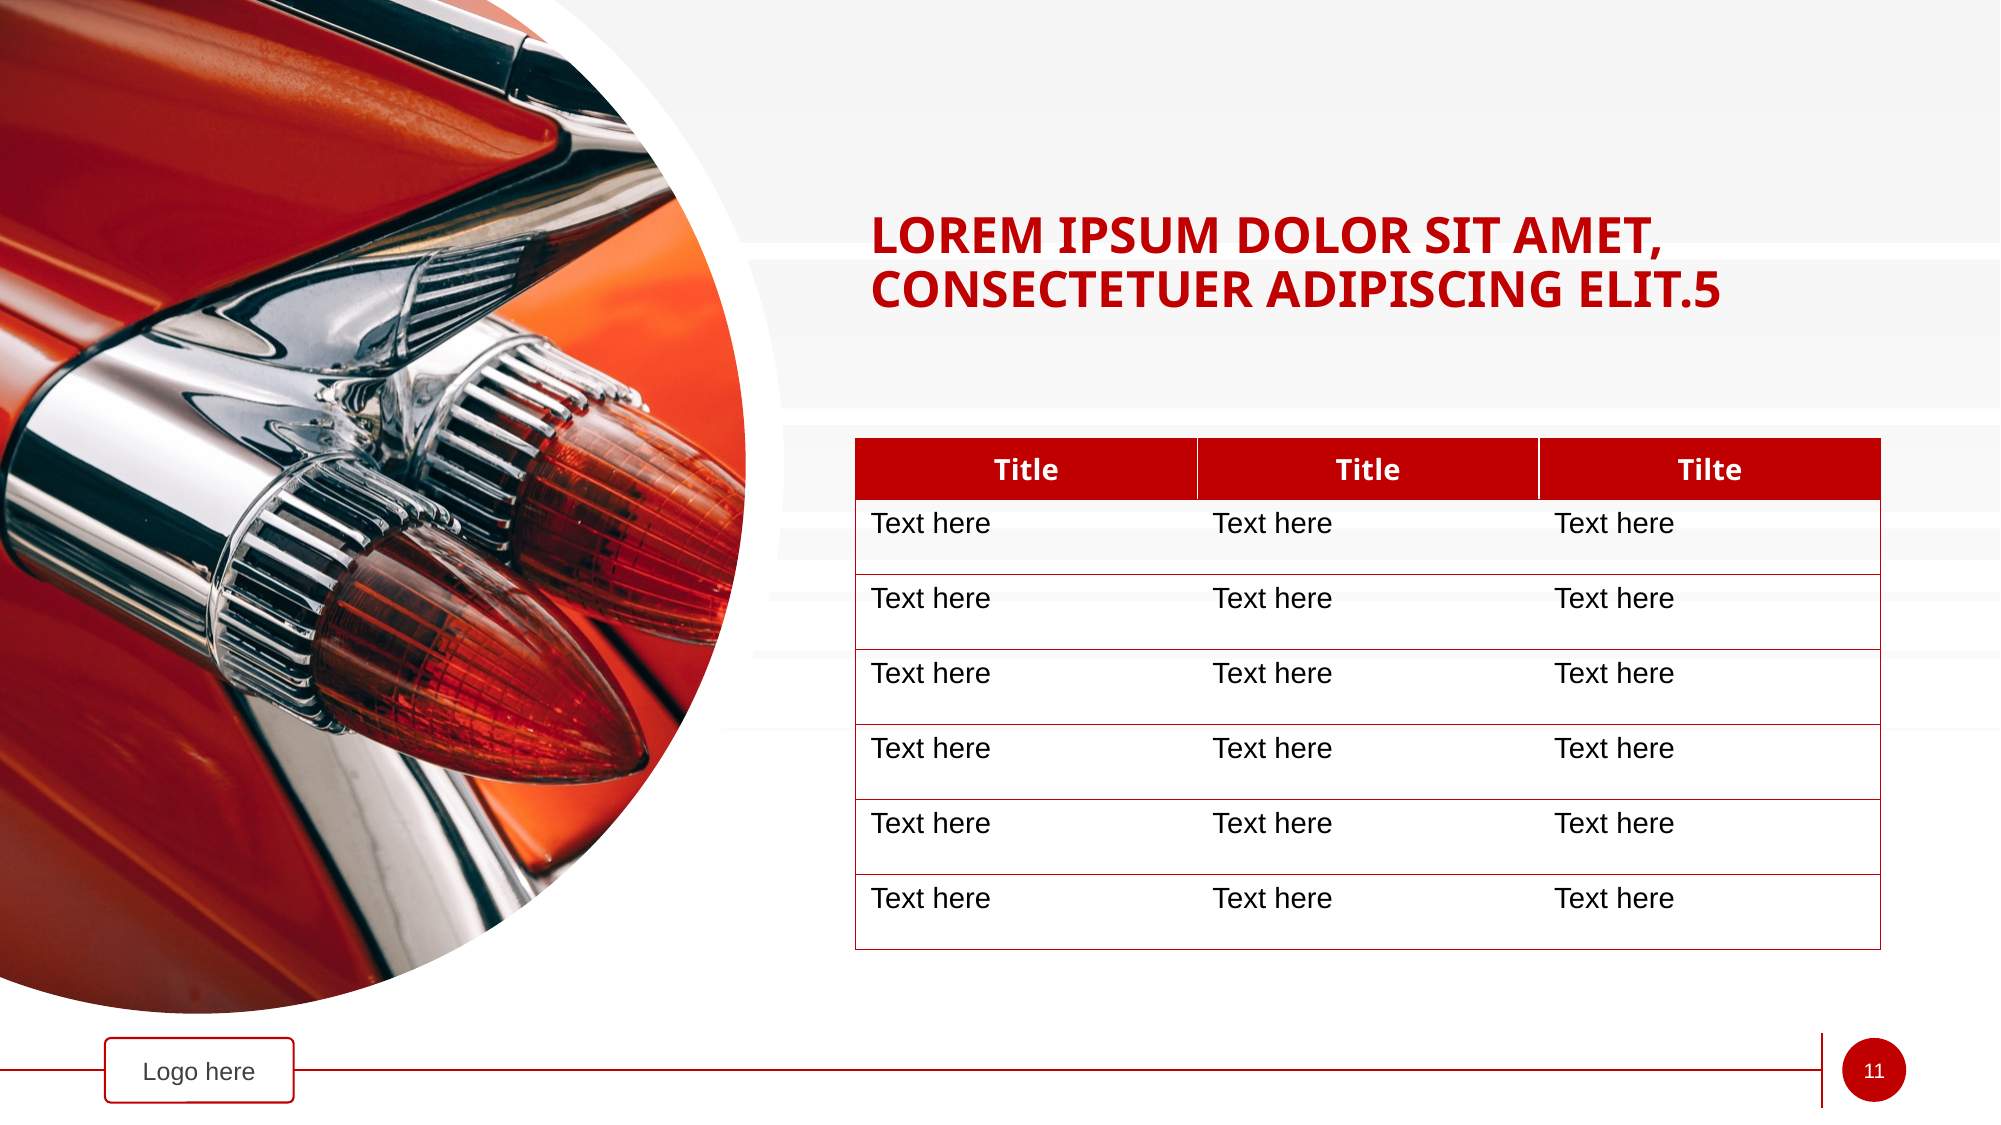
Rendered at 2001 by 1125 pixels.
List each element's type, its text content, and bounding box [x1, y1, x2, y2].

text_box Logo here [103, 1036, 295, 1104]
picture [0, 0, 746, 1014]
table_header Tilte [1540, 439, 1880, 499]
table_cell Text here [856, 875, 1197, 949]
title LOREM IPSUM DOLOR SIT AMET, CONSECTETUER ADIPISCING ELIT.5 [855, 82, 1907, 326]
table_cell Text here [1539, 875, 1880, 949]
table_header Title [1198, 439, 1538, 499]
table_cell Text here [1197, 575, 1539, 649]
table_cell Text here [856, 725, 1197, 799]
table_cell Text here [1197, 650, 1539, 724]
table_cell Text here [1197, 500, 1539, 574]
table_cell Text here [856, 575, 1197, 649]
table_cell Text here [856, 800, 1197, 874]
table_cell Text here [1197, 875, 1539, 949]
table_cell Text here [1539, 800, 1880, 874]
slide_number 11 [1842, 1038, 1907, 1103]
table_cell Text here [856, 650, 1197, 724]
table_cell Text here [1539, 650, 1880, 724]
table_header Title [856, 439, 1197, 499]
table_cell Text here [1197, 800, 1539, 874]
table_cell Text here [1539, 725, 1880, 799]
table_cell Text here [856, 500, 1197, 574]
table_cell Text here [1197, 725, 1539, 799]
table_cell Text here [1539, 575, 1880, 649]
table_cell Text here [1539, 500, 1880, 574]
